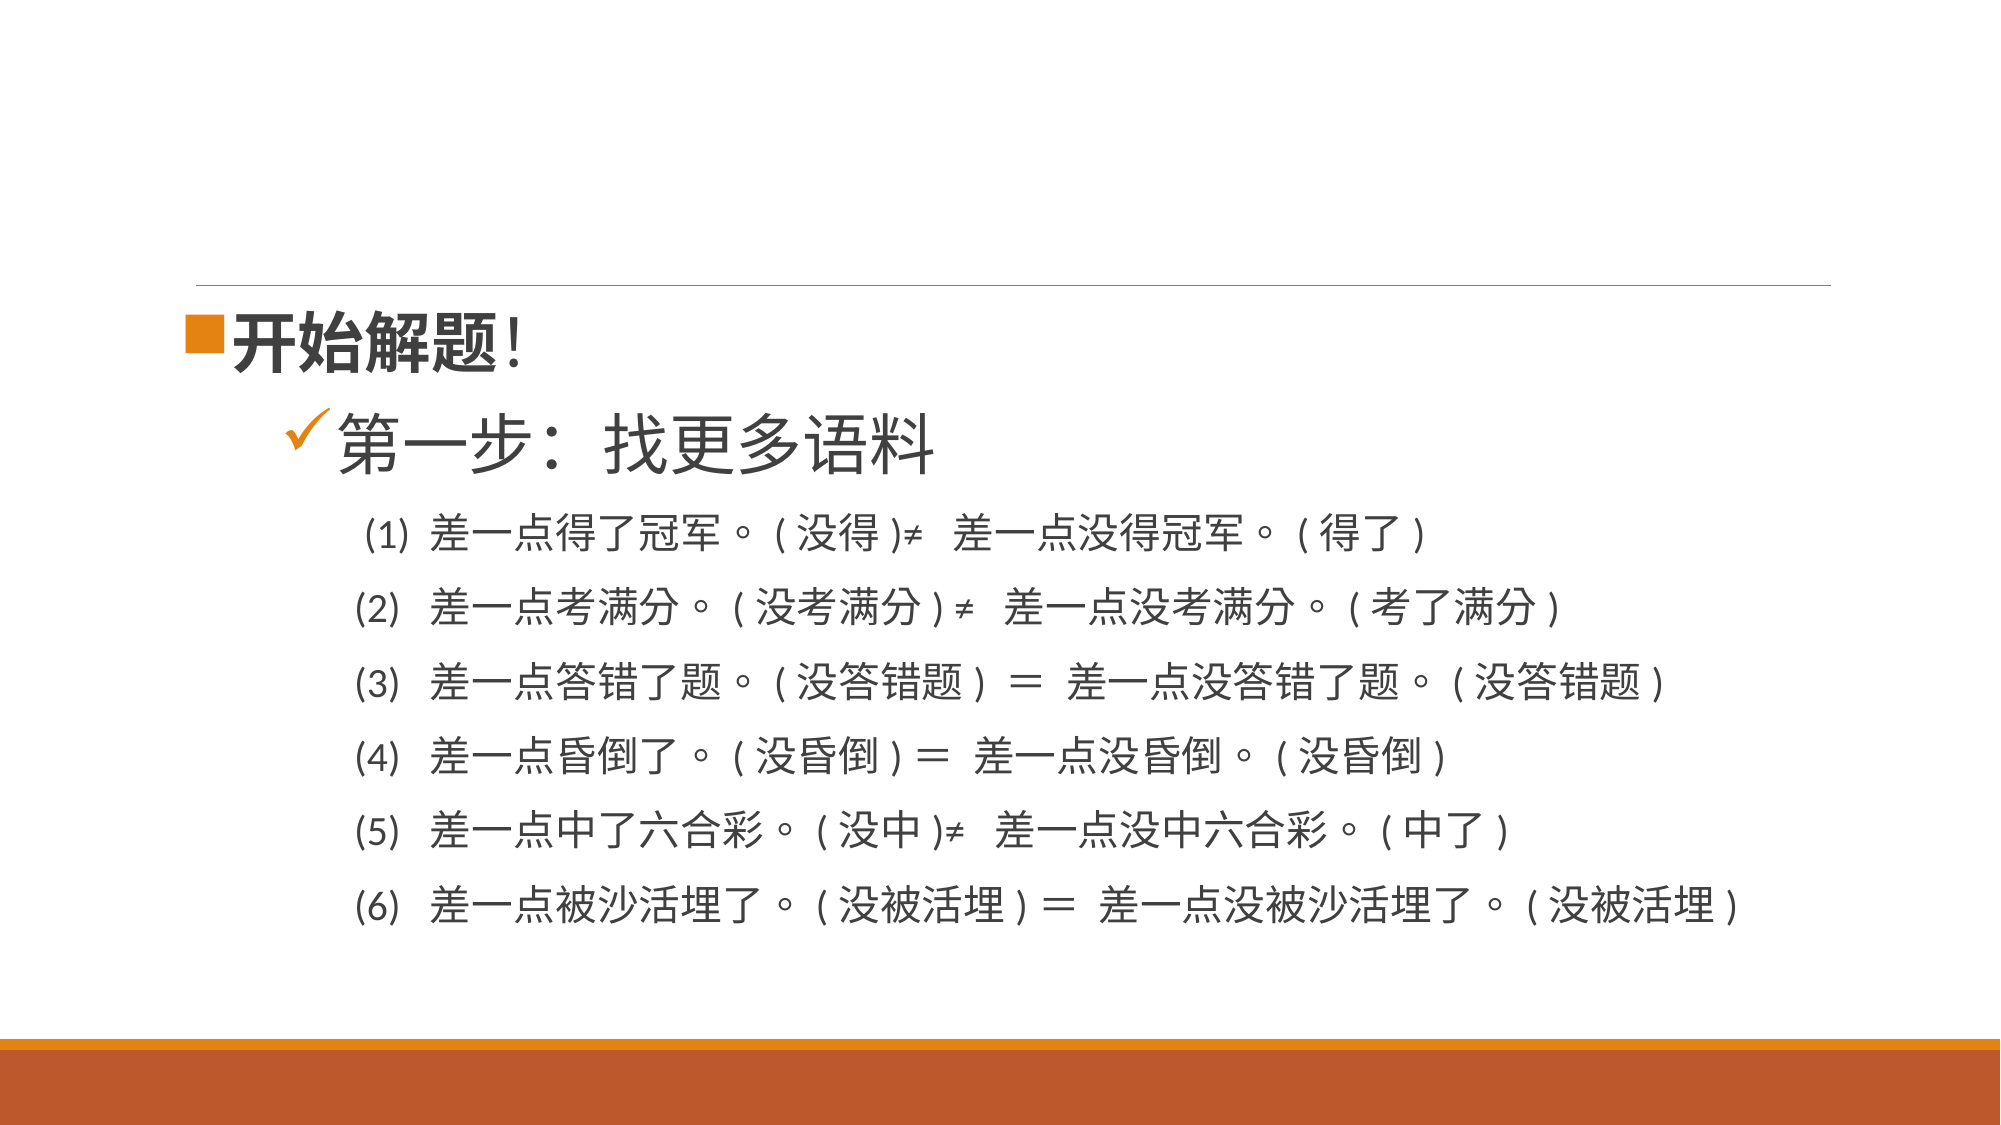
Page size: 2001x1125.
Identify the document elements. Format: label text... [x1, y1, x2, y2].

list 开始解题！ 第一步：找更多语料 (1) 差一点得了冠军。(没得)≠ 差一点没得冠军。(得了) (2) 差一点考满分。(没考满分) ≠ 差一点没考满分。(考了满分) (3) 差一点答错了题。(没答错题) ＝ 差一点没答错了题。(没答错题) (4) 差一点昏倒了。(没昏倒)＝ 差一点没昏倒。(没昏倒) (5) 差一点中了六合彩。(没中)≠ 差一点没中六合彩。(中了) (6) 差一点被沙活埋了。(没被活埋)＝ 差一点没被沙活埋了。(没被活埋) [180, 302, 1830, 963]
